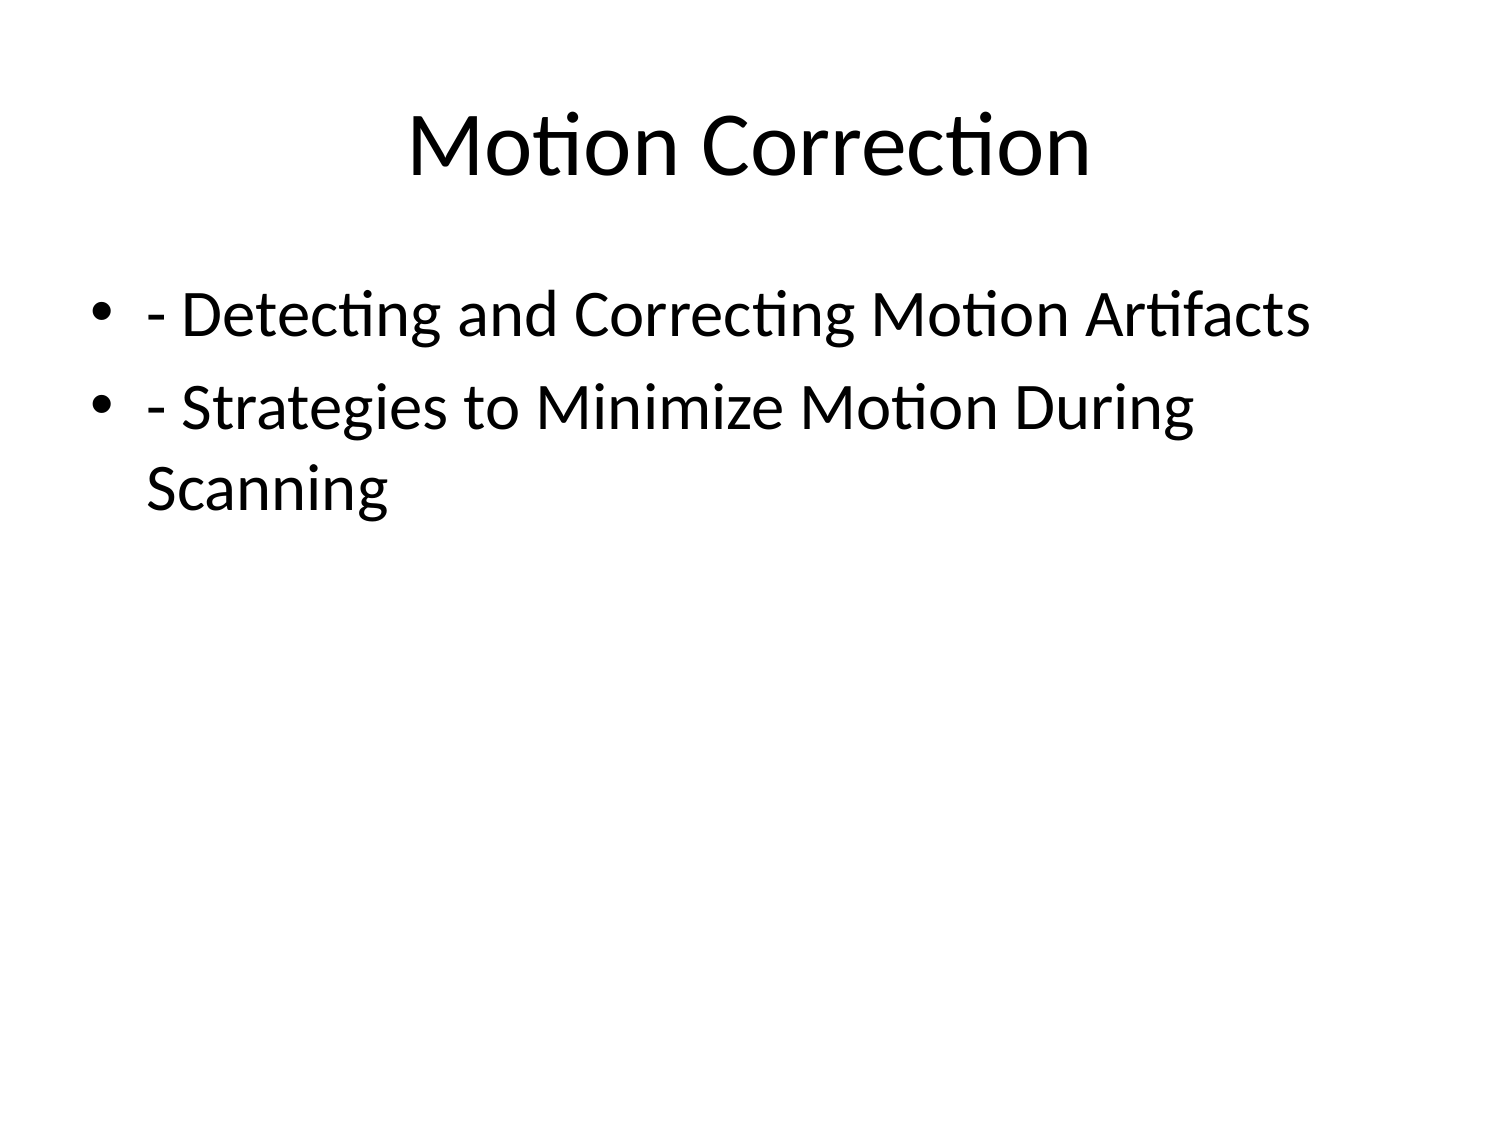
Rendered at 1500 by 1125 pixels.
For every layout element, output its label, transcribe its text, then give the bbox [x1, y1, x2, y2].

list - Detecting and Correcting Motion Artifacts - Strategies to Minimize Motion During Scanning [75, 262, 1425, 1005]
title Motion Correction [75, 45, 1425, 233]
